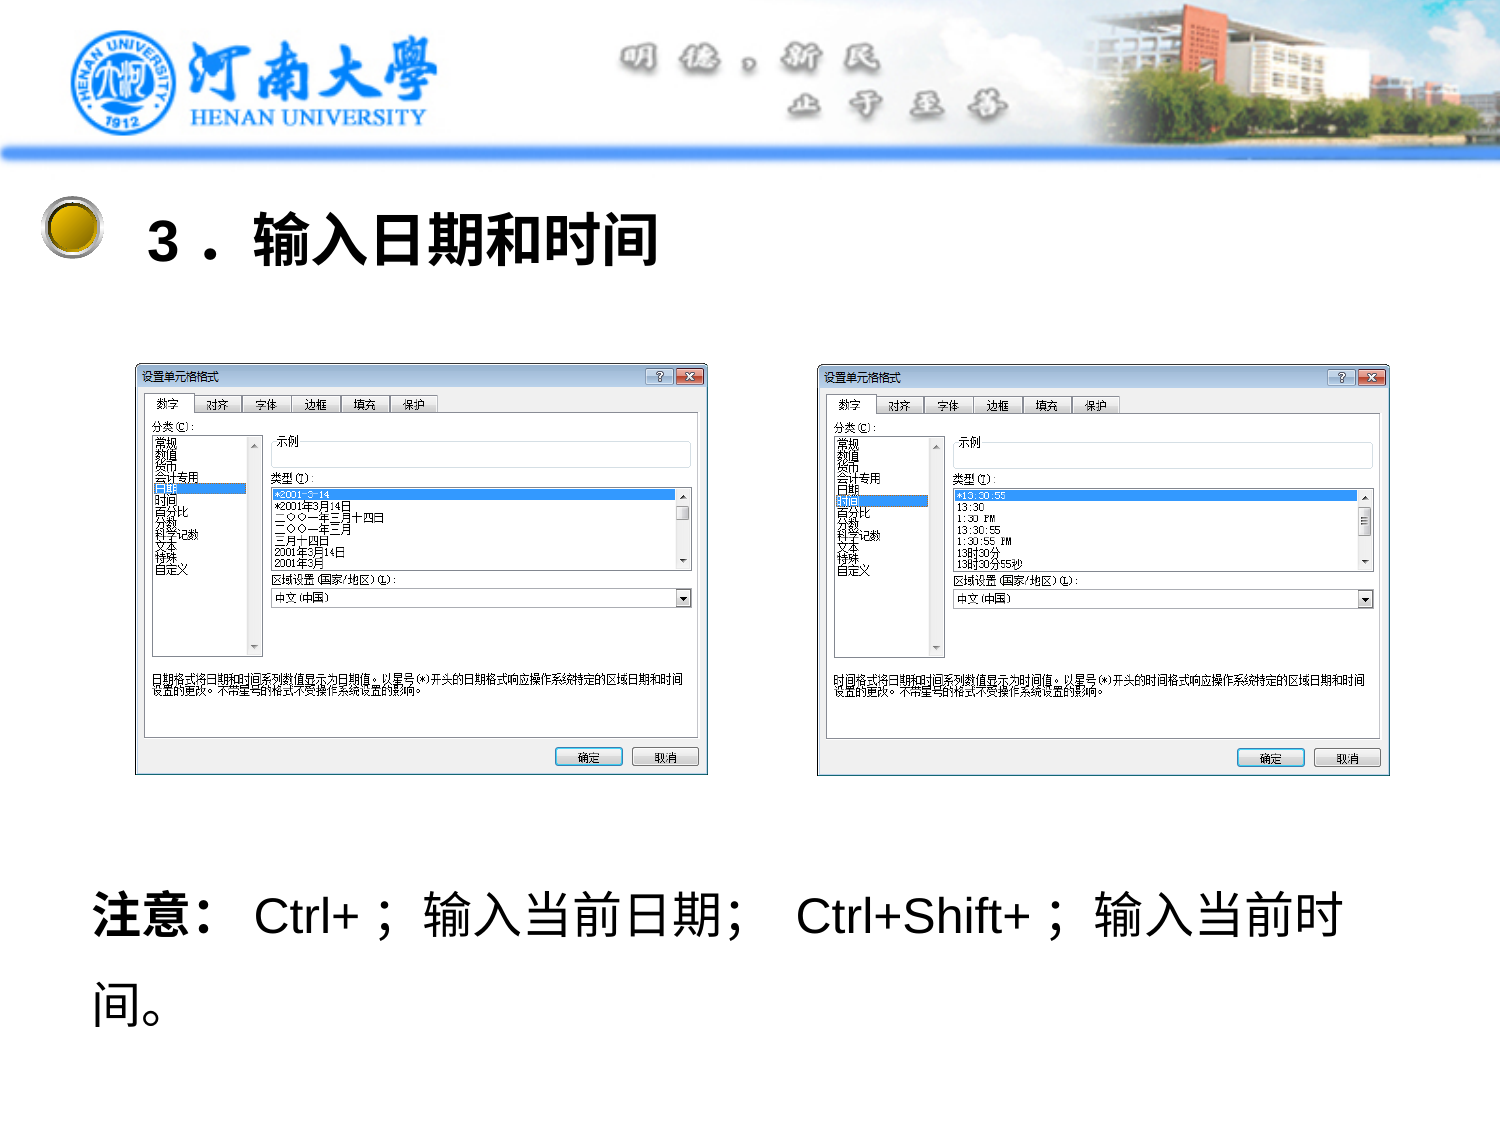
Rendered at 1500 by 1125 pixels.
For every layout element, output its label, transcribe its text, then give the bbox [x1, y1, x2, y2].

picture [0, 1, 1500, 1125]
text_box 3．输入日期和时间 [132, 160, 675, 281]
text_box 注意：Ctrl+；输入当前日期； Ctrl+Shift+；输入当前时间。 [76, 845, 1436, 1041]
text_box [40, 195, 104, 259]
